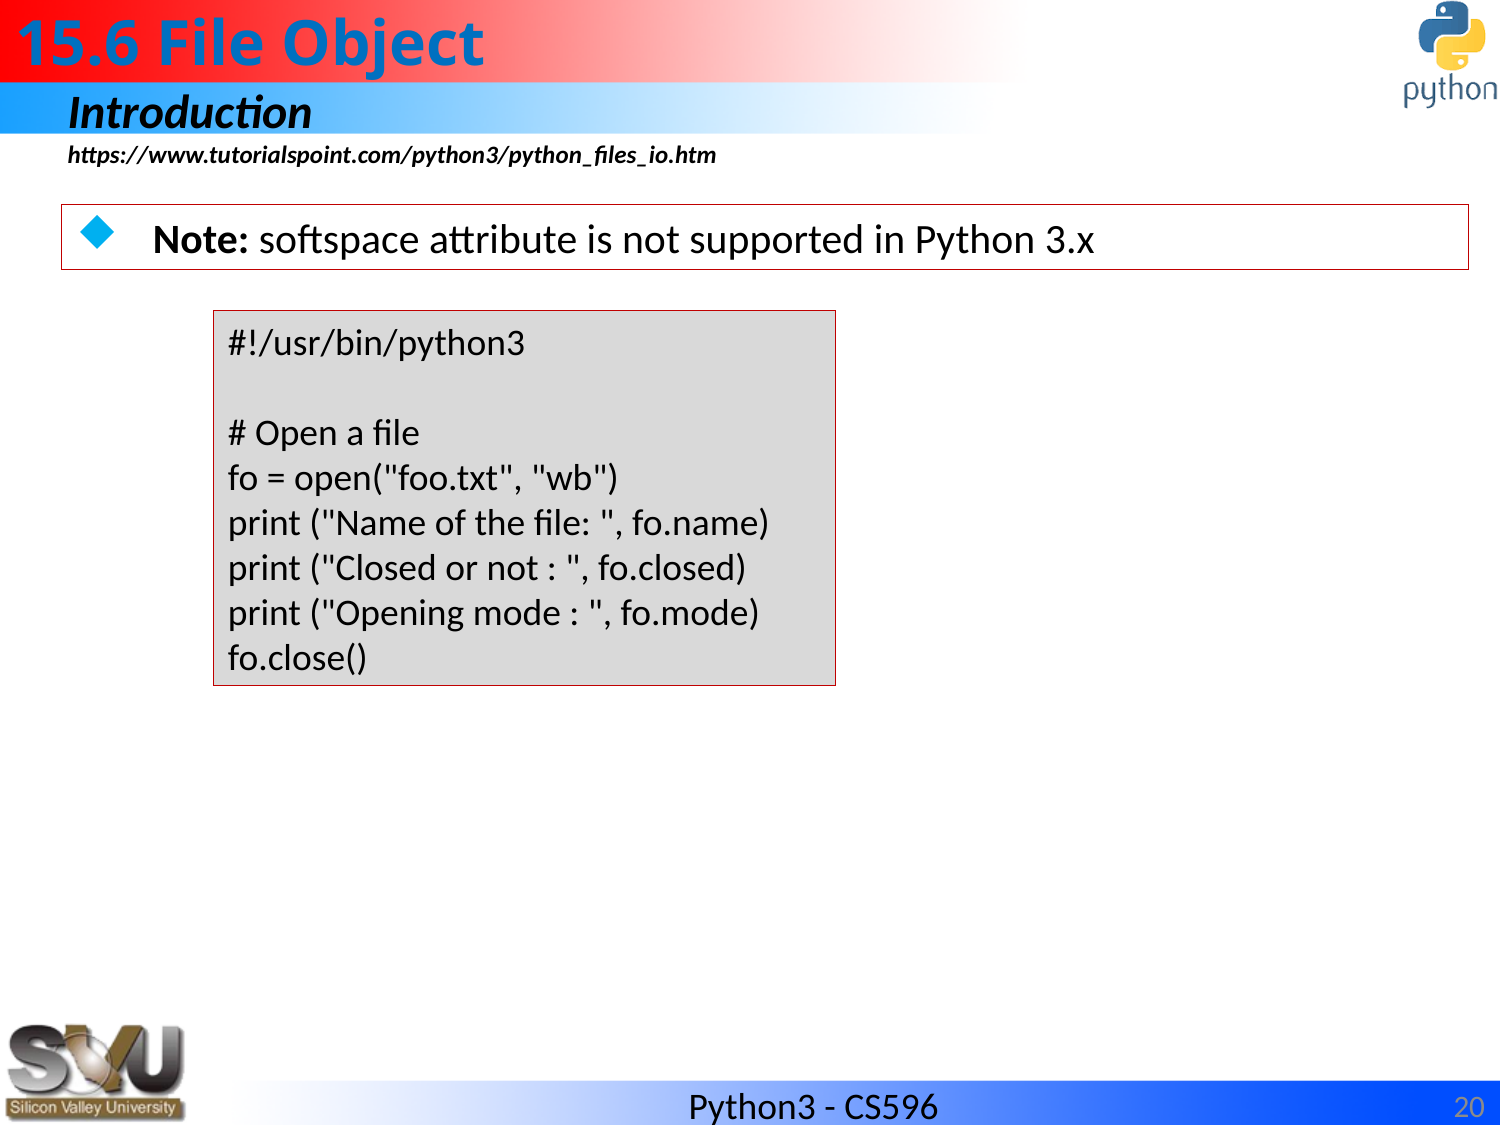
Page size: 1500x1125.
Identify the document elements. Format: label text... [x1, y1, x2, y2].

picture [0, 0, 1500, 1125]
title 15.6 File Object [0, 0, 1402, 95]
text_box Introduction https://www.tutorialspoint.com/python3/python_files_io.htm [52, 73, 1008, 176]
slide_number 20 [1162, 1074, 1500, 1125]
text_box Note: softspace attribute is not supported in Python 3.x [61, 204, 1469, 270]
text_box Python3 - CS596 [462, 1075, 1165, 1125]
text_box #!/usr/bin/python3 # Open a file fo = open("foo.txt", "wb") print ("Name of the file: ", fo.name) print ("Closed or not : ", fo.closed) print ("Opening mode : ", fo.mode) fo.close() [213, 310, 836, 686]
